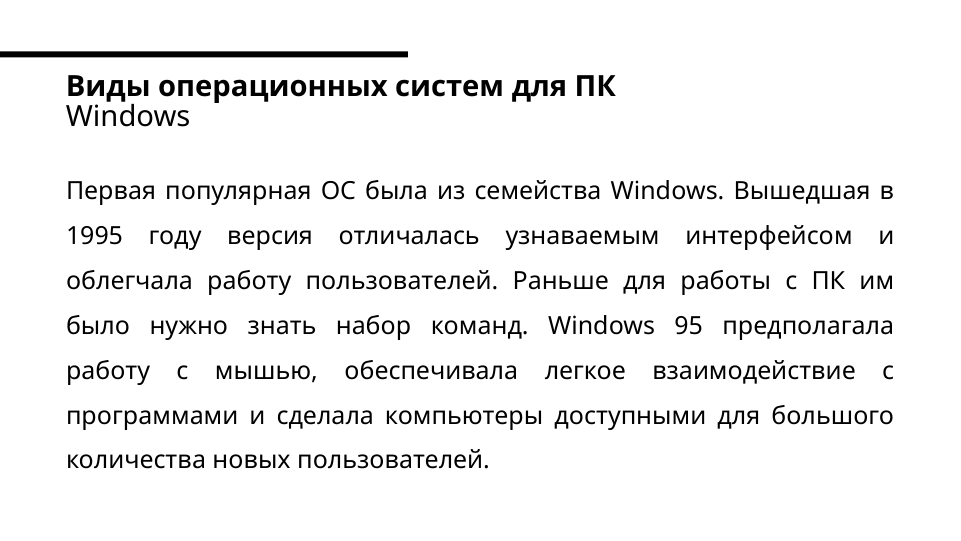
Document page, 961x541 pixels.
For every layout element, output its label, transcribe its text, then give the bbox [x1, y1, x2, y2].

text_box Первая популярная ОС была из семейства Windows. Вышедшая в 1995 году версия отличалась узнаваемым интерфейсом и облегчала работу пользователей. Раньше для работы с ПК им было нужно знать набор команд. Windows 95 предполагала работу с мышью, обеспечивала легкое взаимодействие с программами и сделала компьютеры доступными для большого количества новых пользователей. [63, 162, 897, 474]
text_box [0, 51, 408, 58]
title Виды операционных систем для ПК Windows [63, 68, 897, 162]
